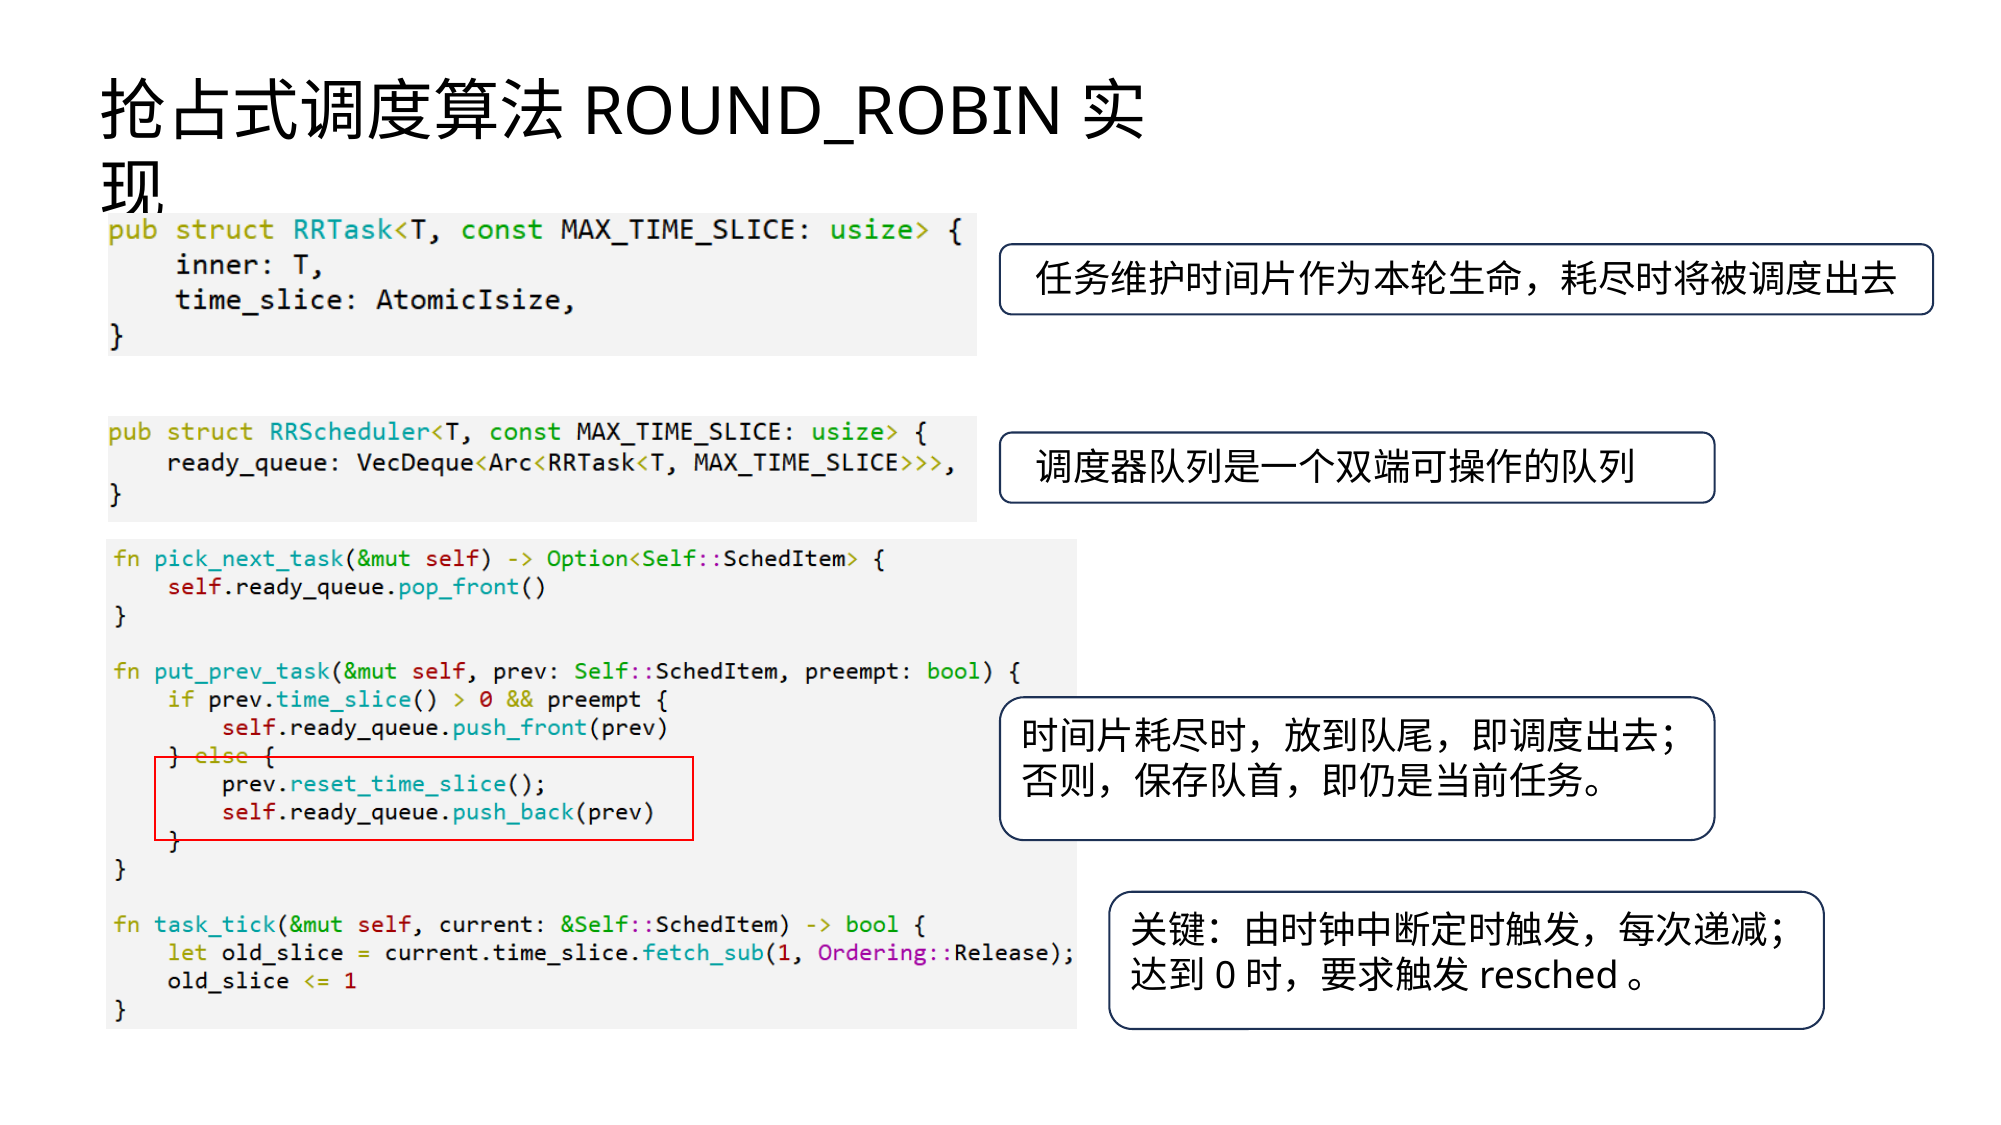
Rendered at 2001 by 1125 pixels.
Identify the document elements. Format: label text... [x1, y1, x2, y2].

text_box 调度器队列是一个双端可操作的队列 [998, 431, 1716, 504]
text_box 抢占式调度算法ROUND_ROBIN实现 [84, 60, 1219, 236]
text_box 时间片耗尽时，放到队尾，即调度出去； 否则，保存队首，即仍是当前任务。 [1077, 696, 1716, 842]
picture [108, 416, 977, 522]
picture [106, 539, 1077, 1030]
picture [108, 213, 977, 356]
text_box 任务维护时间片作为本轮生命，耗尽时将被调度出去 [998, 243, 1935, 316]
text_box 关键：由时钟中断定时触发，每次递减；达到0时，要求触发resched。 [1108, 890, 1825, 1031]
